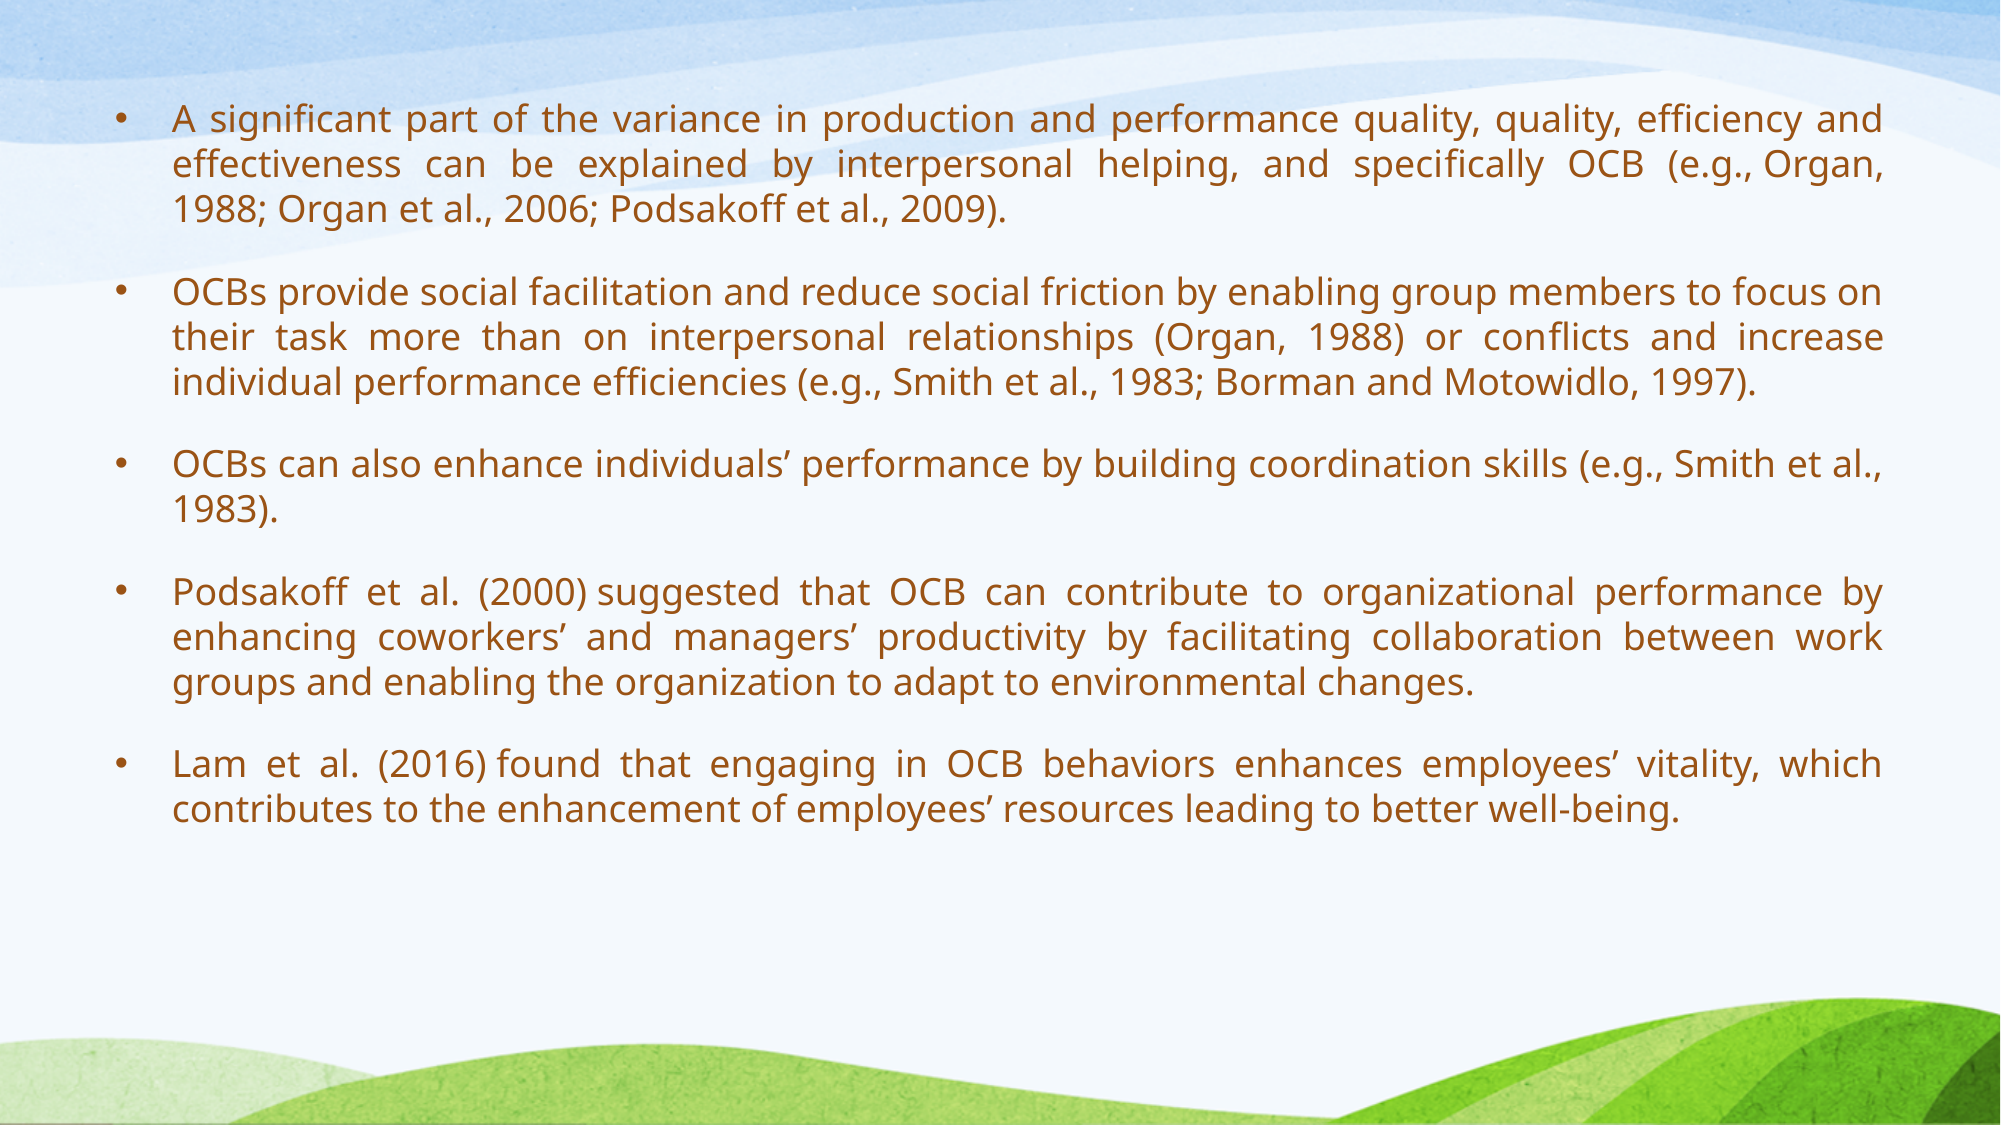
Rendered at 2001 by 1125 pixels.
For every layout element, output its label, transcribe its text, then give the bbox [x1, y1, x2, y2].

list A significant part of the variance in production and performance quality, quality, efficiency and effectiveness can be explained by interpersonal helping, and specifically OCB (e.g., Organ, 1988; Organ et al., 2006; Podsakoff et al., 2009). OCBs provide social facilitation and reduce social friction by enabling group members to focus on their task more than on interpersonal relationships (Organ, 1988) or conflicts and increase individual performance efficiencies (e.g., Smith et al., 1983; Borman and Motowidlo, 1997). OCBs can also enhance individuals’ performance by building coordination skills (e.g., Smith et al., 1983). Podsakoff et al. (2000) suggested that OCB can contribute to organizational performance by enhancing coworkers’ and managers’ productivity by facilitating collaboration between work groups and enabling the organization to adapt to environmental changes. Lam et al. (2016) found that engaging in OCB behaviors enhances employees’ vitality, which contributes to the enhancement of employees’ resources leading to better well-being. [99, 87, 1900, 955]
picture [0, 0, 2001, 1125]
